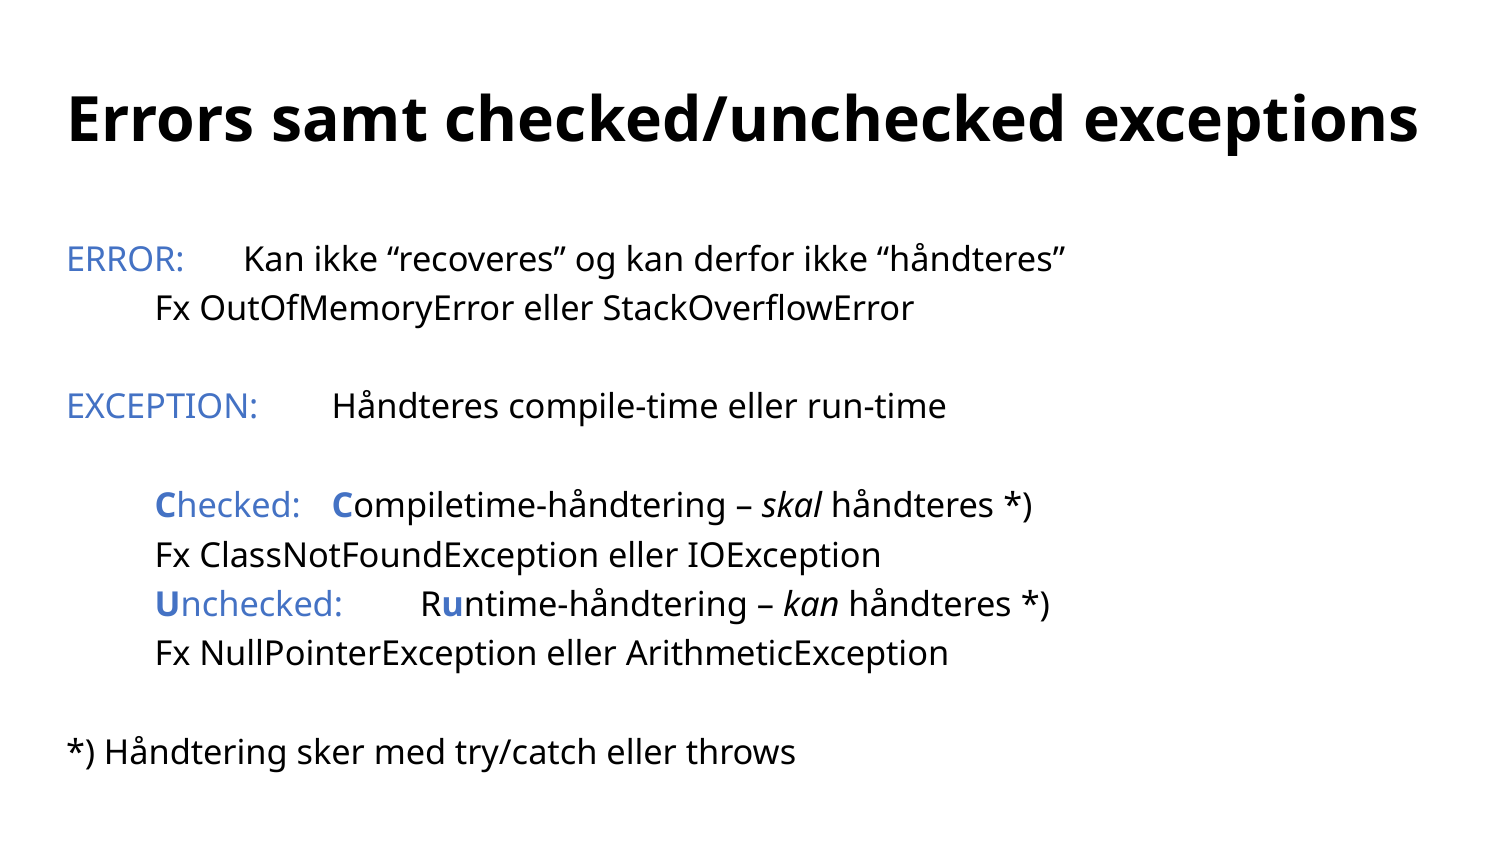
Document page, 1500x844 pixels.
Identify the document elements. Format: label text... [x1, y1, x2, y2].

title Errors samt checked/unchecked exceptions [51, 72, 1449, 167]
list ERROR: Kan ikke “recoveres” og kan derfor ikke “håndteres” Fx OutOfMemoryError eller StackOverflowError EXCEPTION: Håndteres compile-time eller run-time Checked: Compiletime-håndtering – skal håndteres *) Fx ClassNotFoundException eller IOException Unchecked: Runtime-håndtering – kan håndteres *) Fx NullPointerException eller ArithmeticException *) Håndtering sker med try/catch eller throws [51, 226, 1449, 787]
